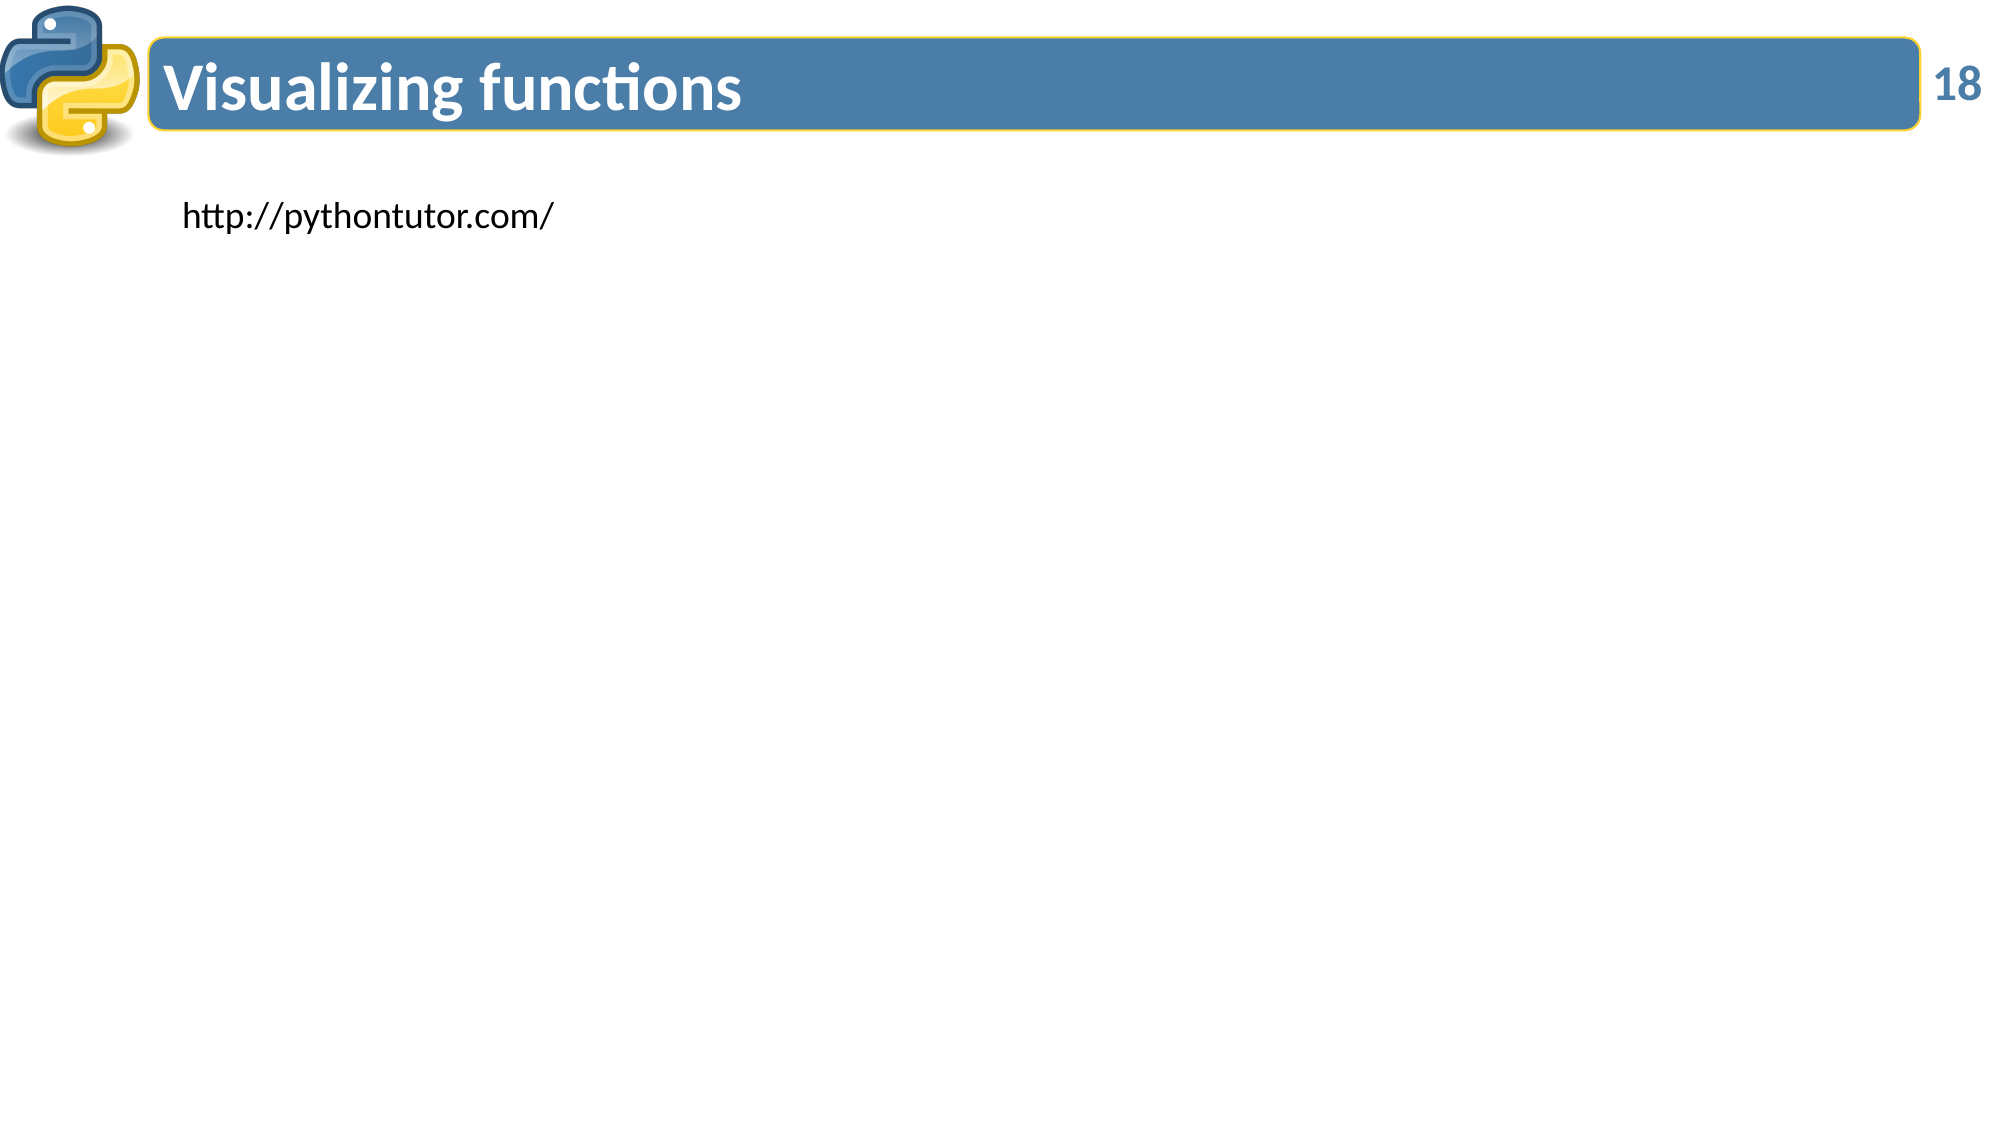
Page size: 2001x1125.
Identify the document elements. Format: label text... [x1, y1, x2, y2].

picture [0, 2, 149, 160]
text_box http://pythontutor.com/ [167, 183, 1173, 244]
title Visualizing functions [148, 43, 1932, 133]
slide_number 18 [1917, 43, 2000, 131]
